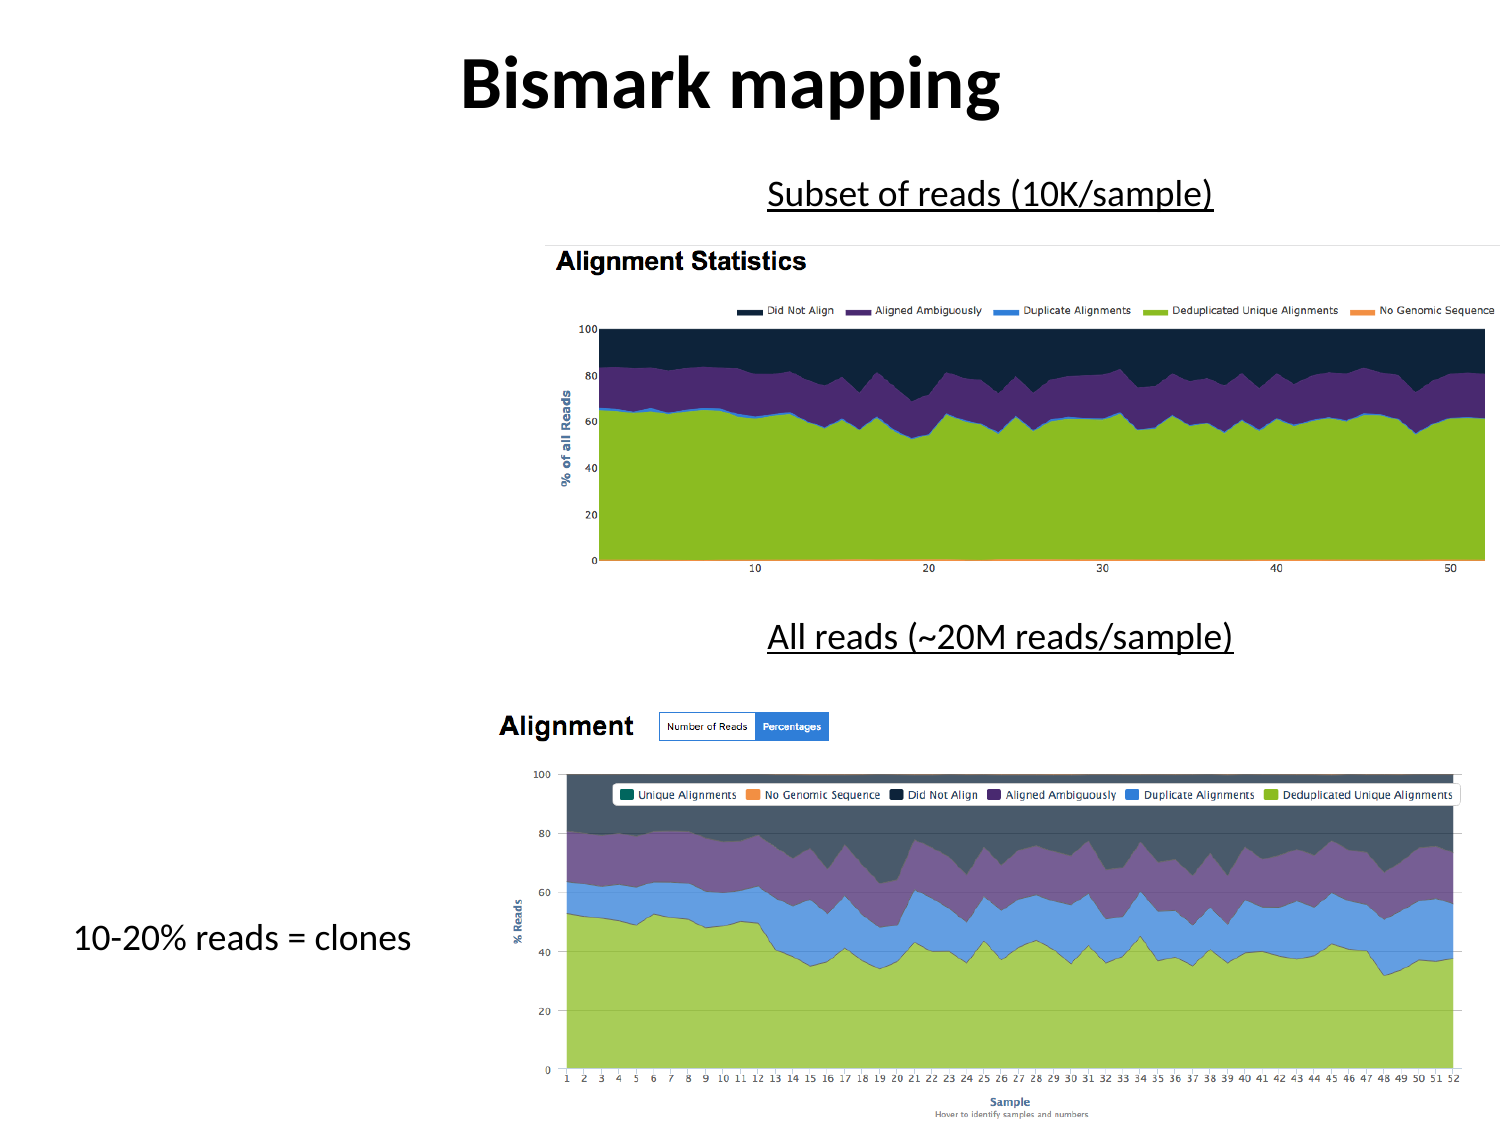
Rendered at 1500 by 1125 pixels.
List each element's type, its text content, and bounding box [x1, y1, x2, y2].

text_box All reads (~20M reads/sample) [752, 604, 1250, 665]
text_box Subset of reads (10K/sample) [752, 161, 1229, 222]
text_box Bismark mapping [445, 26, 1017, 131]
picture [545, 245, 1500, 586]
picture [489, 701, 1476, 1125]
text_box 10-20% reads = clones [57, 905, 428, 966]
